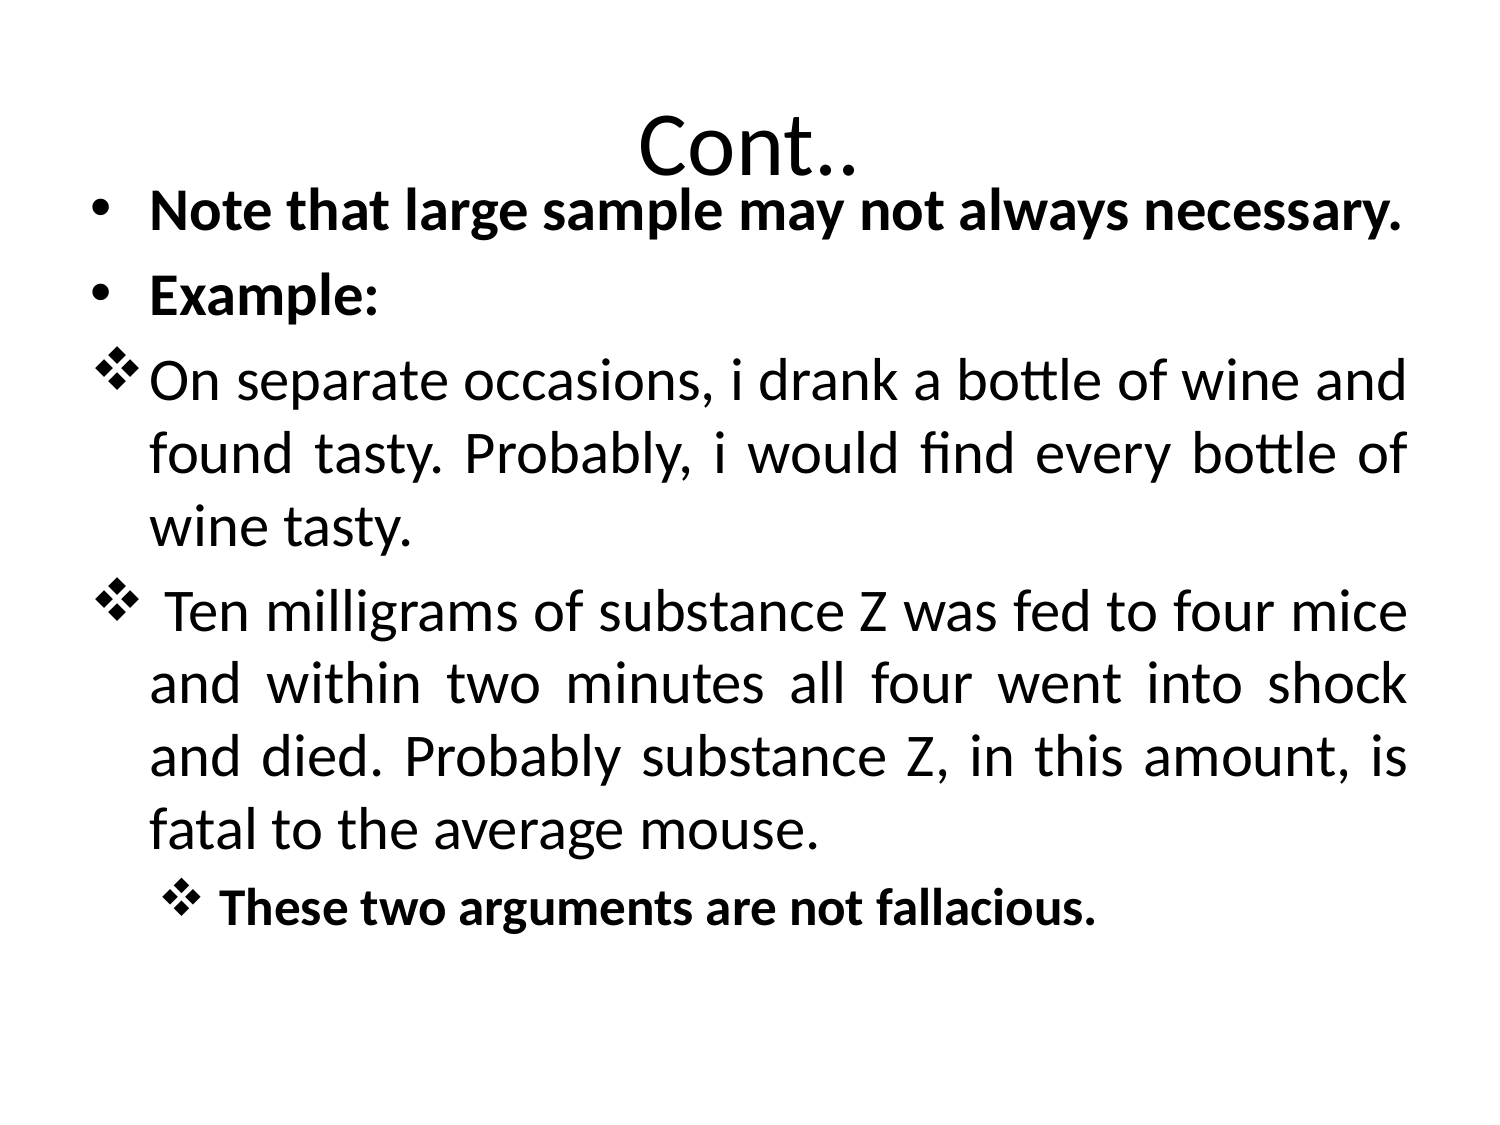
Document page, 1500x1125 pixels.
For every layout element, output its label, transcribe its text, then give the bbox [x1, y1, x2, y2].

title Cont.. [75, 45, 1425, 162]
list Note that large sample may not always necessary. Example: On separate occasions, i drank a bottle of wine and found tasty. Probably, i would find every bottle of wine tasty. Ten milligrams of substance Z was fed to four mice and within two minutes all four went into shock and died. Probably substance Z, in this amount, is fatal to the average mouse. These two arguments are not fallacious. [75, 162, 1425, 1005]
